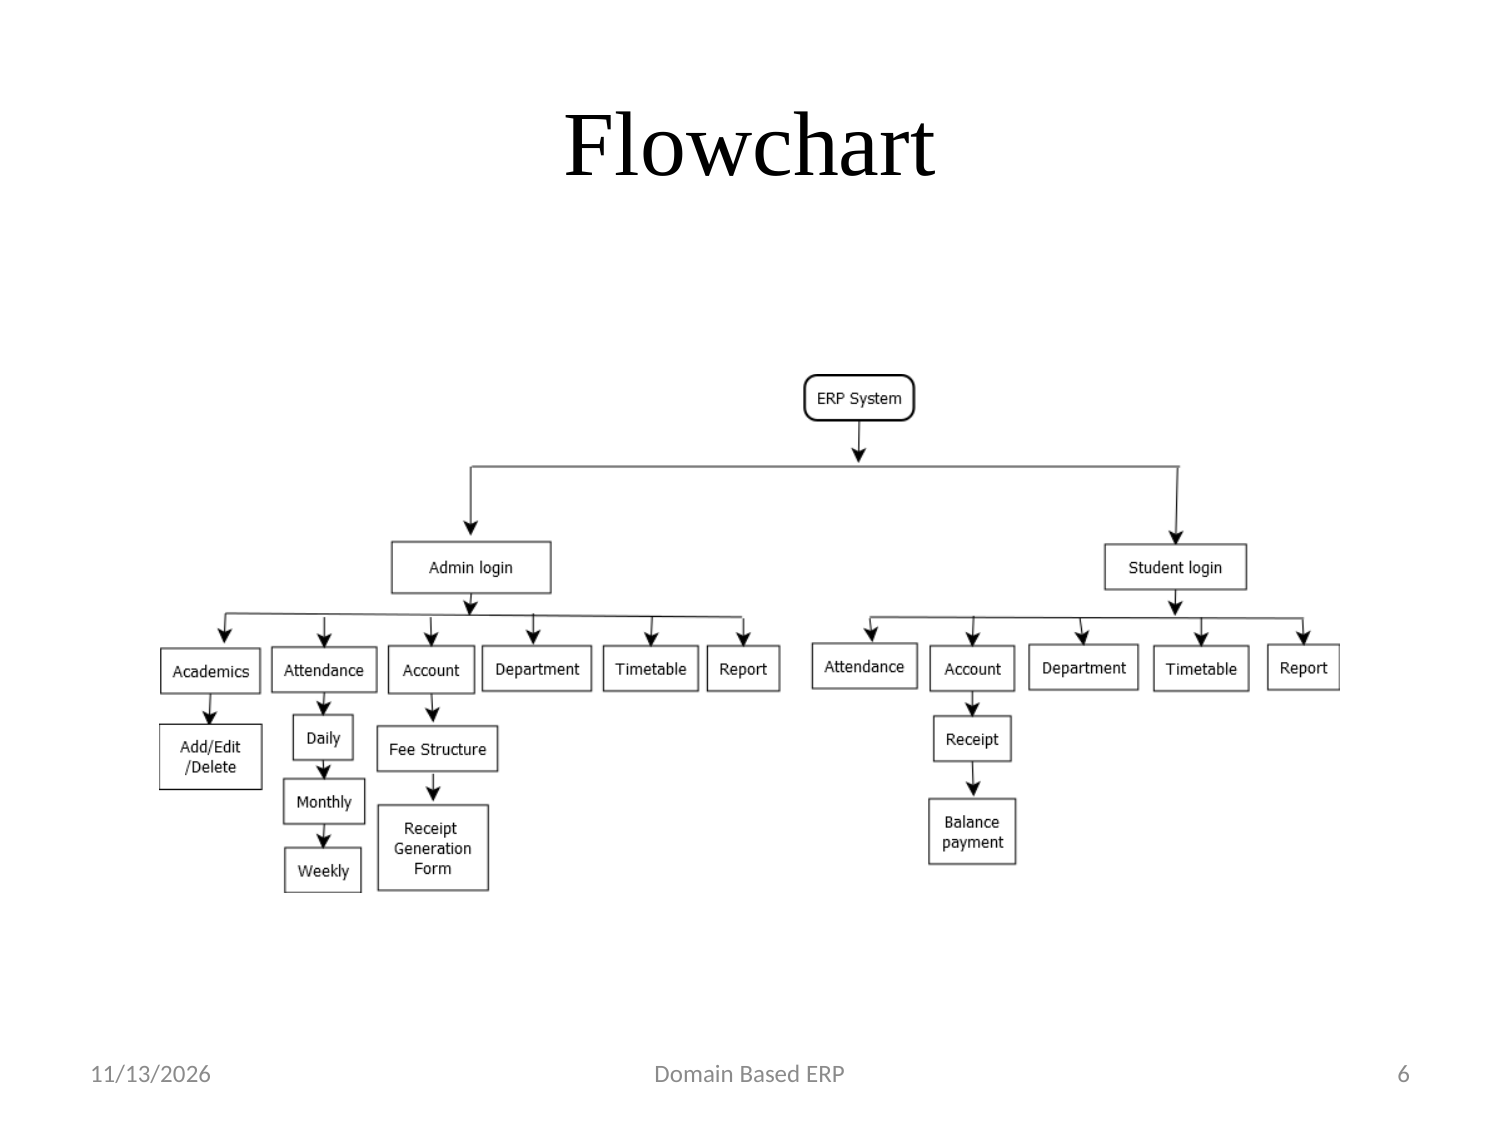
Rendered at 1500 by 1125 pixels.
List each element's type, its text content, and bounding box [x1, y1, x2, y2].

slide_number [75, 1042, 425, 1103]
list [159, 374, 1341, 893]
title Flowchart [75, 45, 1425, 233]
slide_number 6 [1074, 1042, 1425, 1103]
footer Domain Based ERP [512, 1042, 988, 1103]
